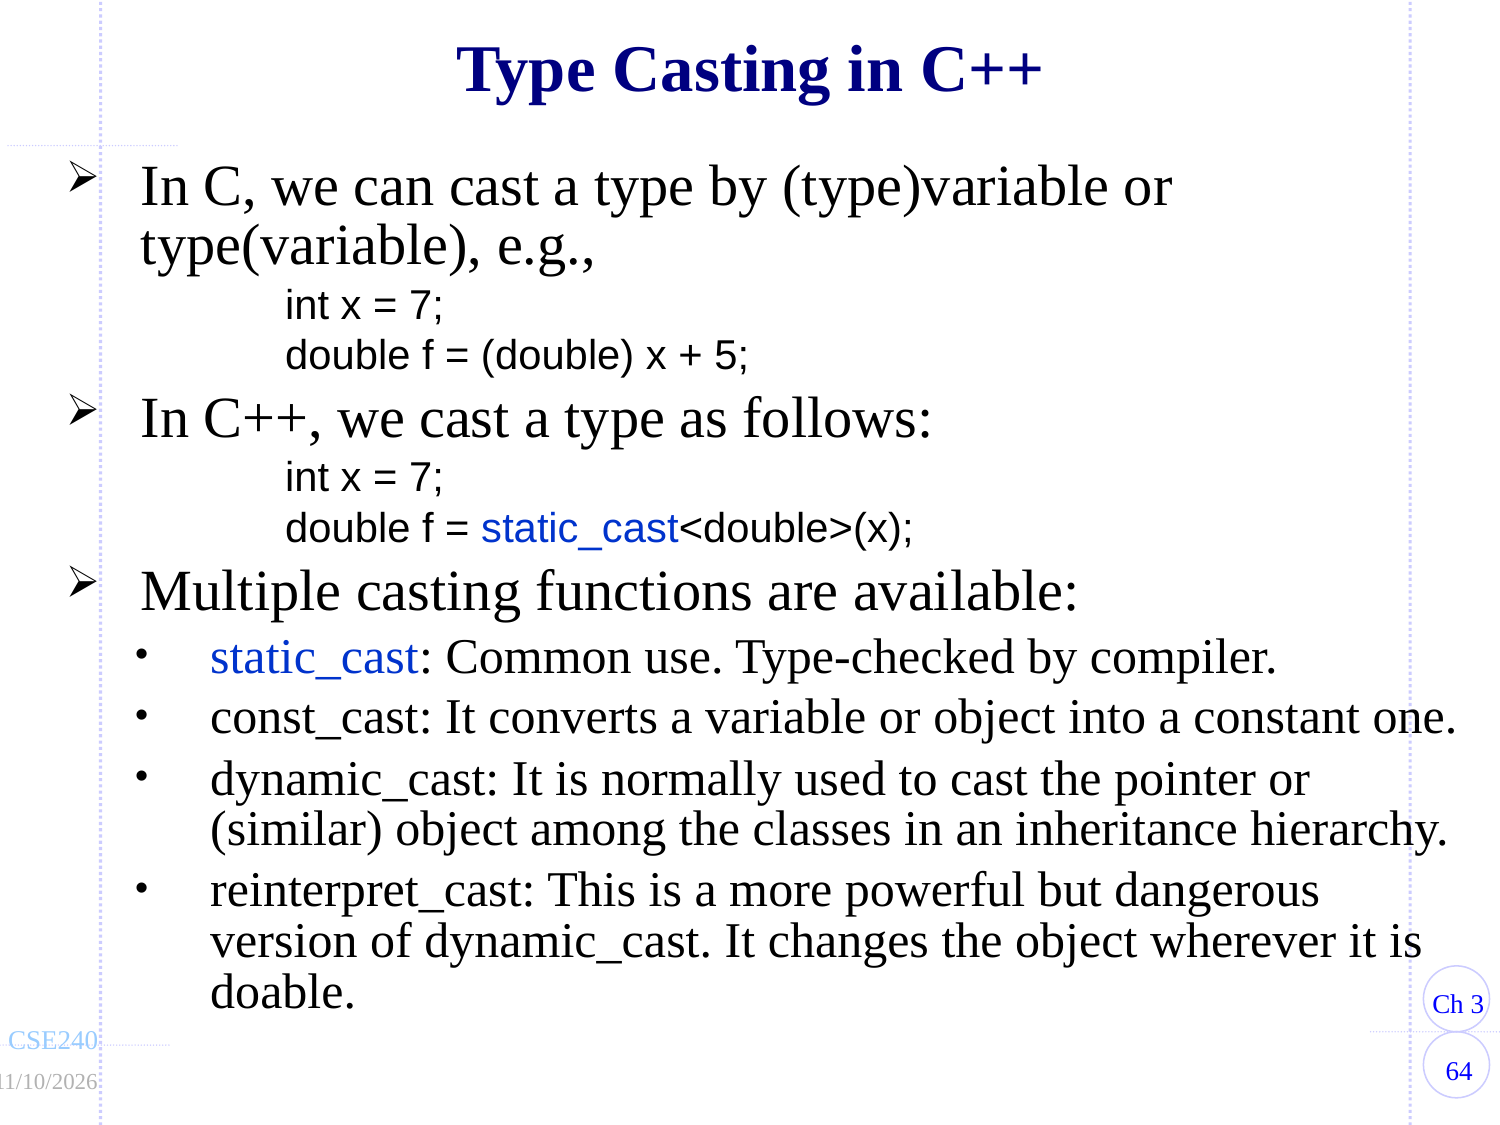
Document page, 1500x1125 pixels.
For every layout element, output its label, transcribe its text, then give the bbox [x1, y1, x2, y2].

title Type Casting in C++ [110, 24, 1391, 118]
list In C, we can cast a type by (type)variable or type(variable), e.g., int x = 7; double f = (double) x + 5; In C++, we cast a type as follows: int x = 7; double f = static_cast<double>(x); Multiple casting functions are available: static_cast: Common use. Type-checked by compiler. const_cast: It converts a variable or object into a constant one. dynamic_cast: It is normally used to cast the pointer or (similar) object among the classes in an inheritance hierarchy. reinterpret_cast: This is a more powerful but dangerous version of dynamic_cast. It changes the object wherever it is doable. [50, 149, 1475, 1093]
